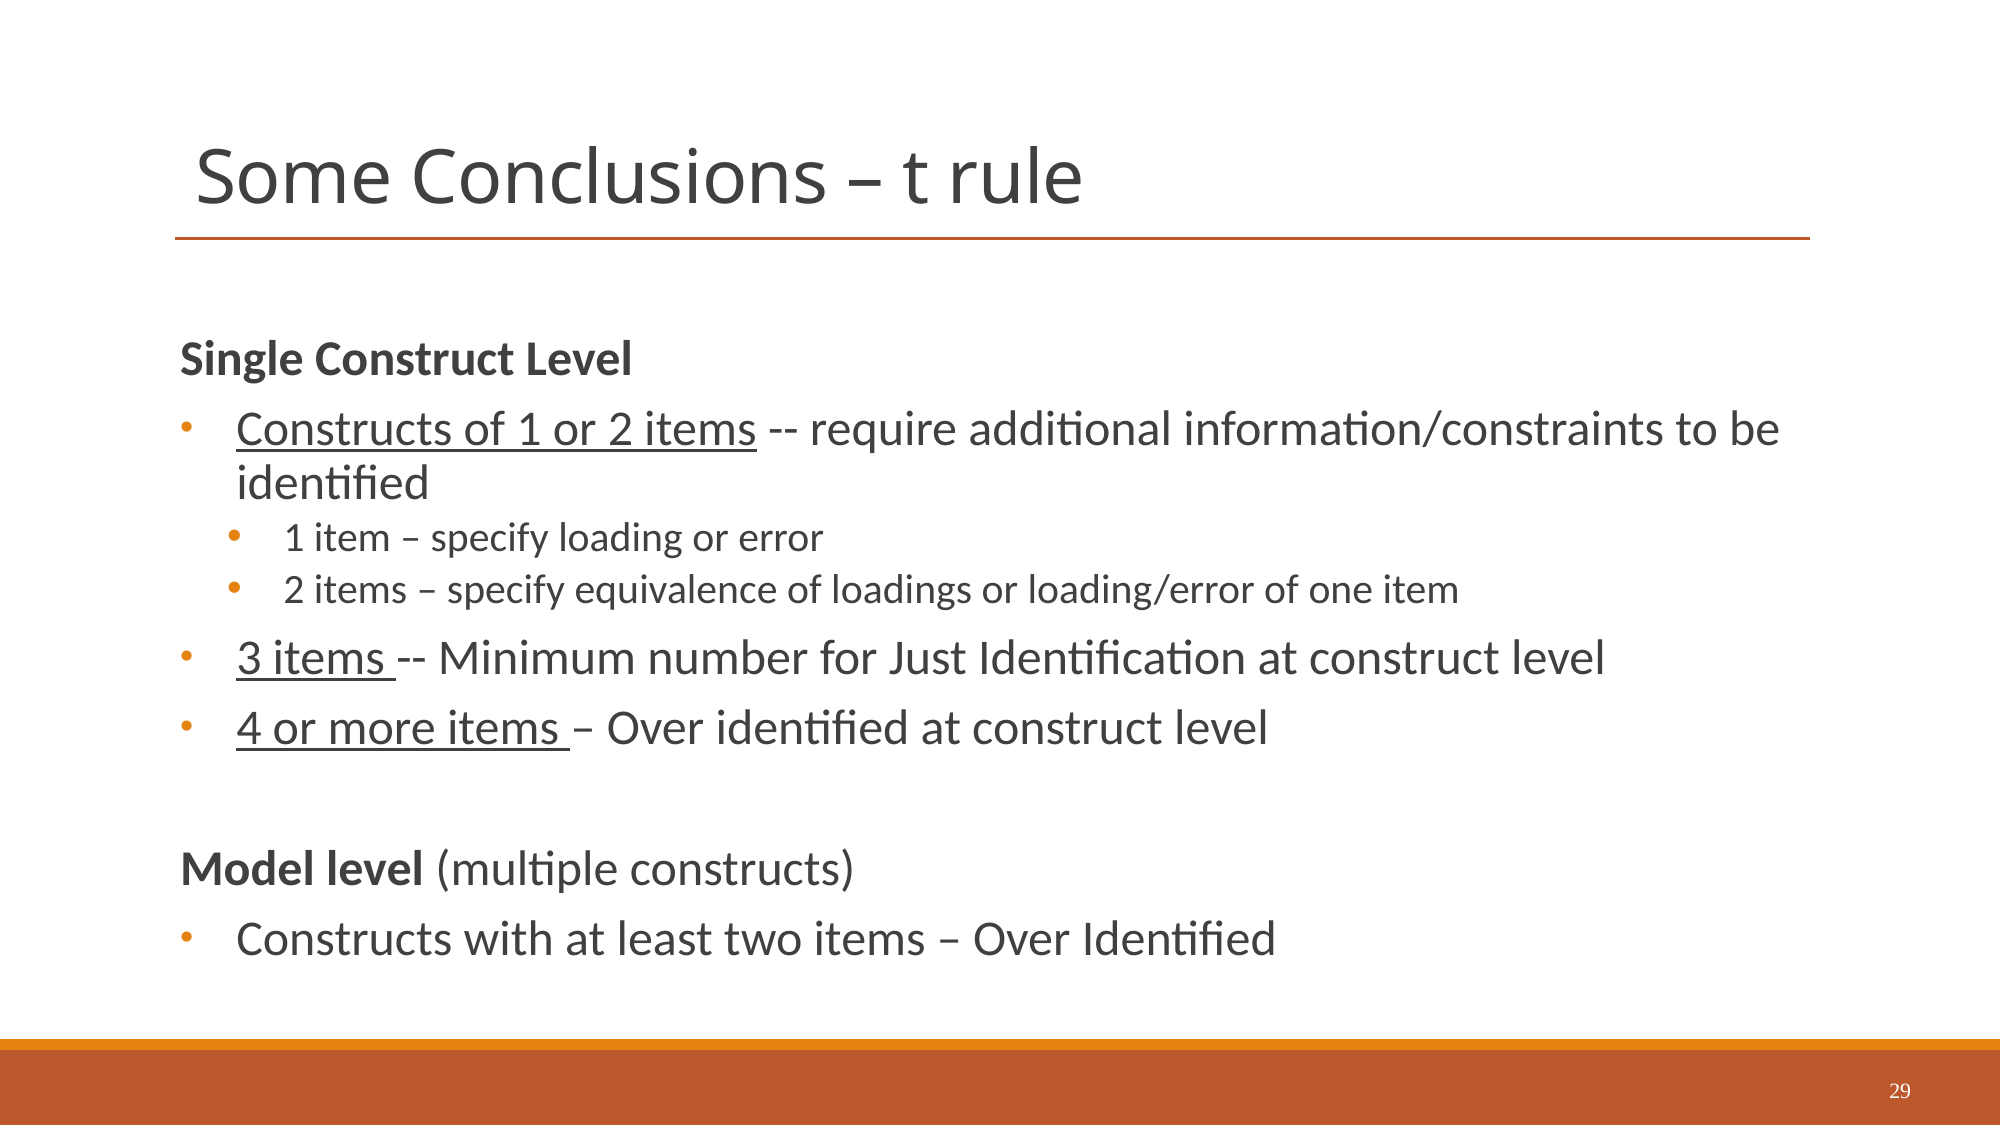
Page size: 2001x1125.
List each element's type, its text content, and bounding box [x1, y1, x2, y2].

list Single Construct Level Constructs of 1 or 2 items -- require additional information/constraints to be identified 1 item – specify loading or error 2 items – specify equivalence of loadings or loading/error of one item 3 items -- Minimum number for Just Identification at construct level 4 or more items – Over identified at construct level Model level (multiple constructs) Constructs with at least two items – Over Identified [180, 248, 1830, 1008]
slide_number 29 [1711, 1059, 1927, 1120]
title Some Conclusions – t rule [180, 47, 1830, 227]
